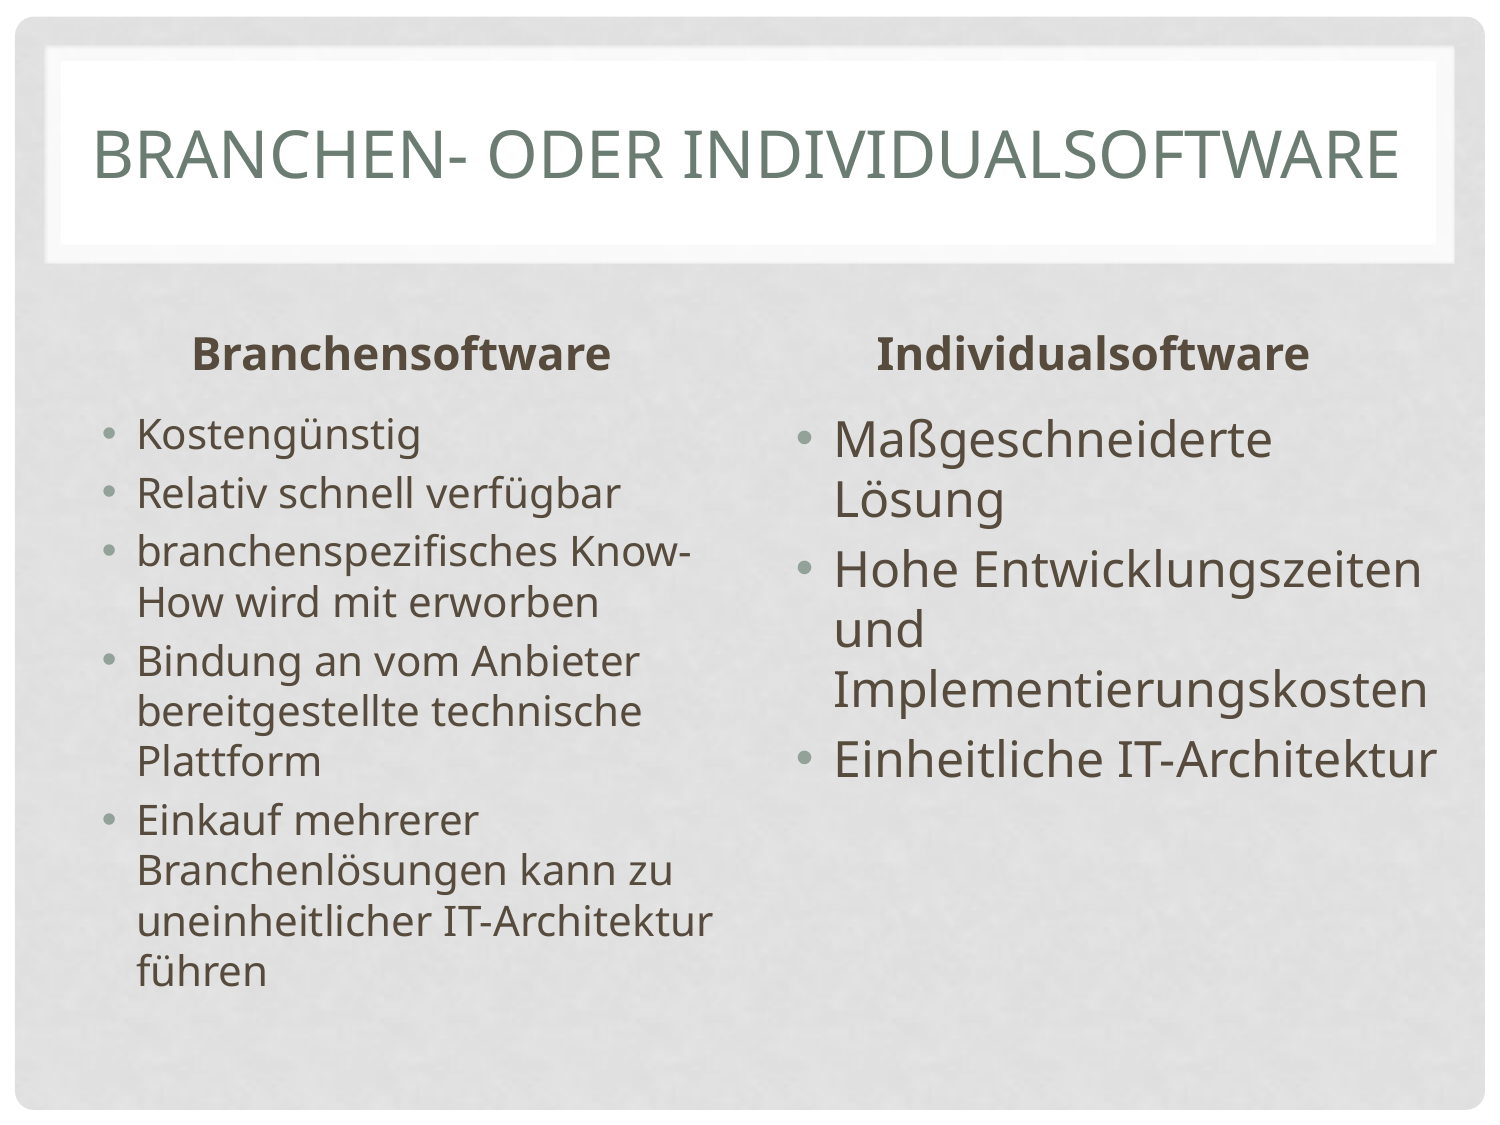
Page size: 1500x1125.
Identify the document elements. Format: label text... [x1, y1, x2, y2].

list Branchensoftware [69, 282, 733, 388]
list Kostengünstig Relativ schnell verfügbar branchenspezifisches Know-How wird mit erworben Bindung an vom Anbieter bereitgestellte technische Plattform Einkauf mehrerer Branchenlösungen kann zu uneinheitlicher IT-Architektur führen [69, 399, 733, 1005]
list Individualsoftware [761, 282, 1425, 388]
list Maßgeschneiderte Lösung Hohe Entwicklungszeiten und Implementierungskosten Einheitliche IT-Architektur [761, 399, 1459, 1005]
title Branchen- oder Individualsoftware [69, 66, 1425, 238]
